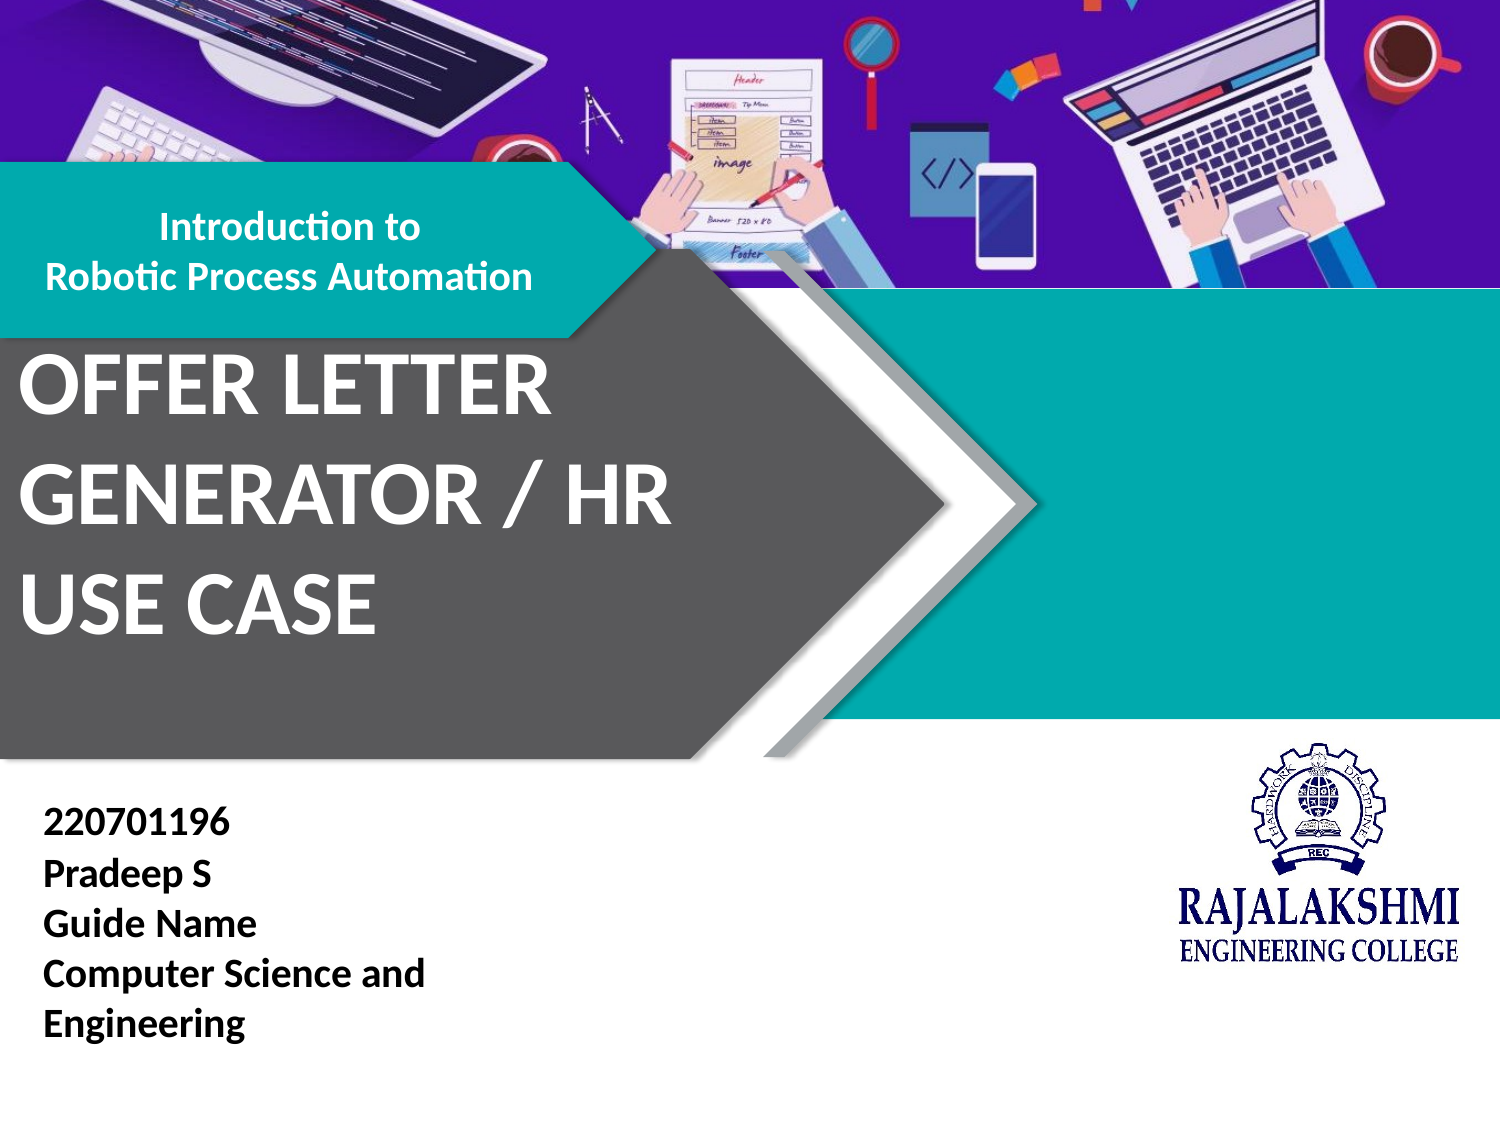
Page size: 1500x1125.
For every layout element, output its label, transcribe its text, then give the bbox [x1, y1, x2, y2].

text_box 220701196 Pradeep S Guide Name Computer Science and Engineering [41, 791, 671, 1047]
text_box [760, 242, 1466, 970]
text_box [0, 0, 1500, 768]
